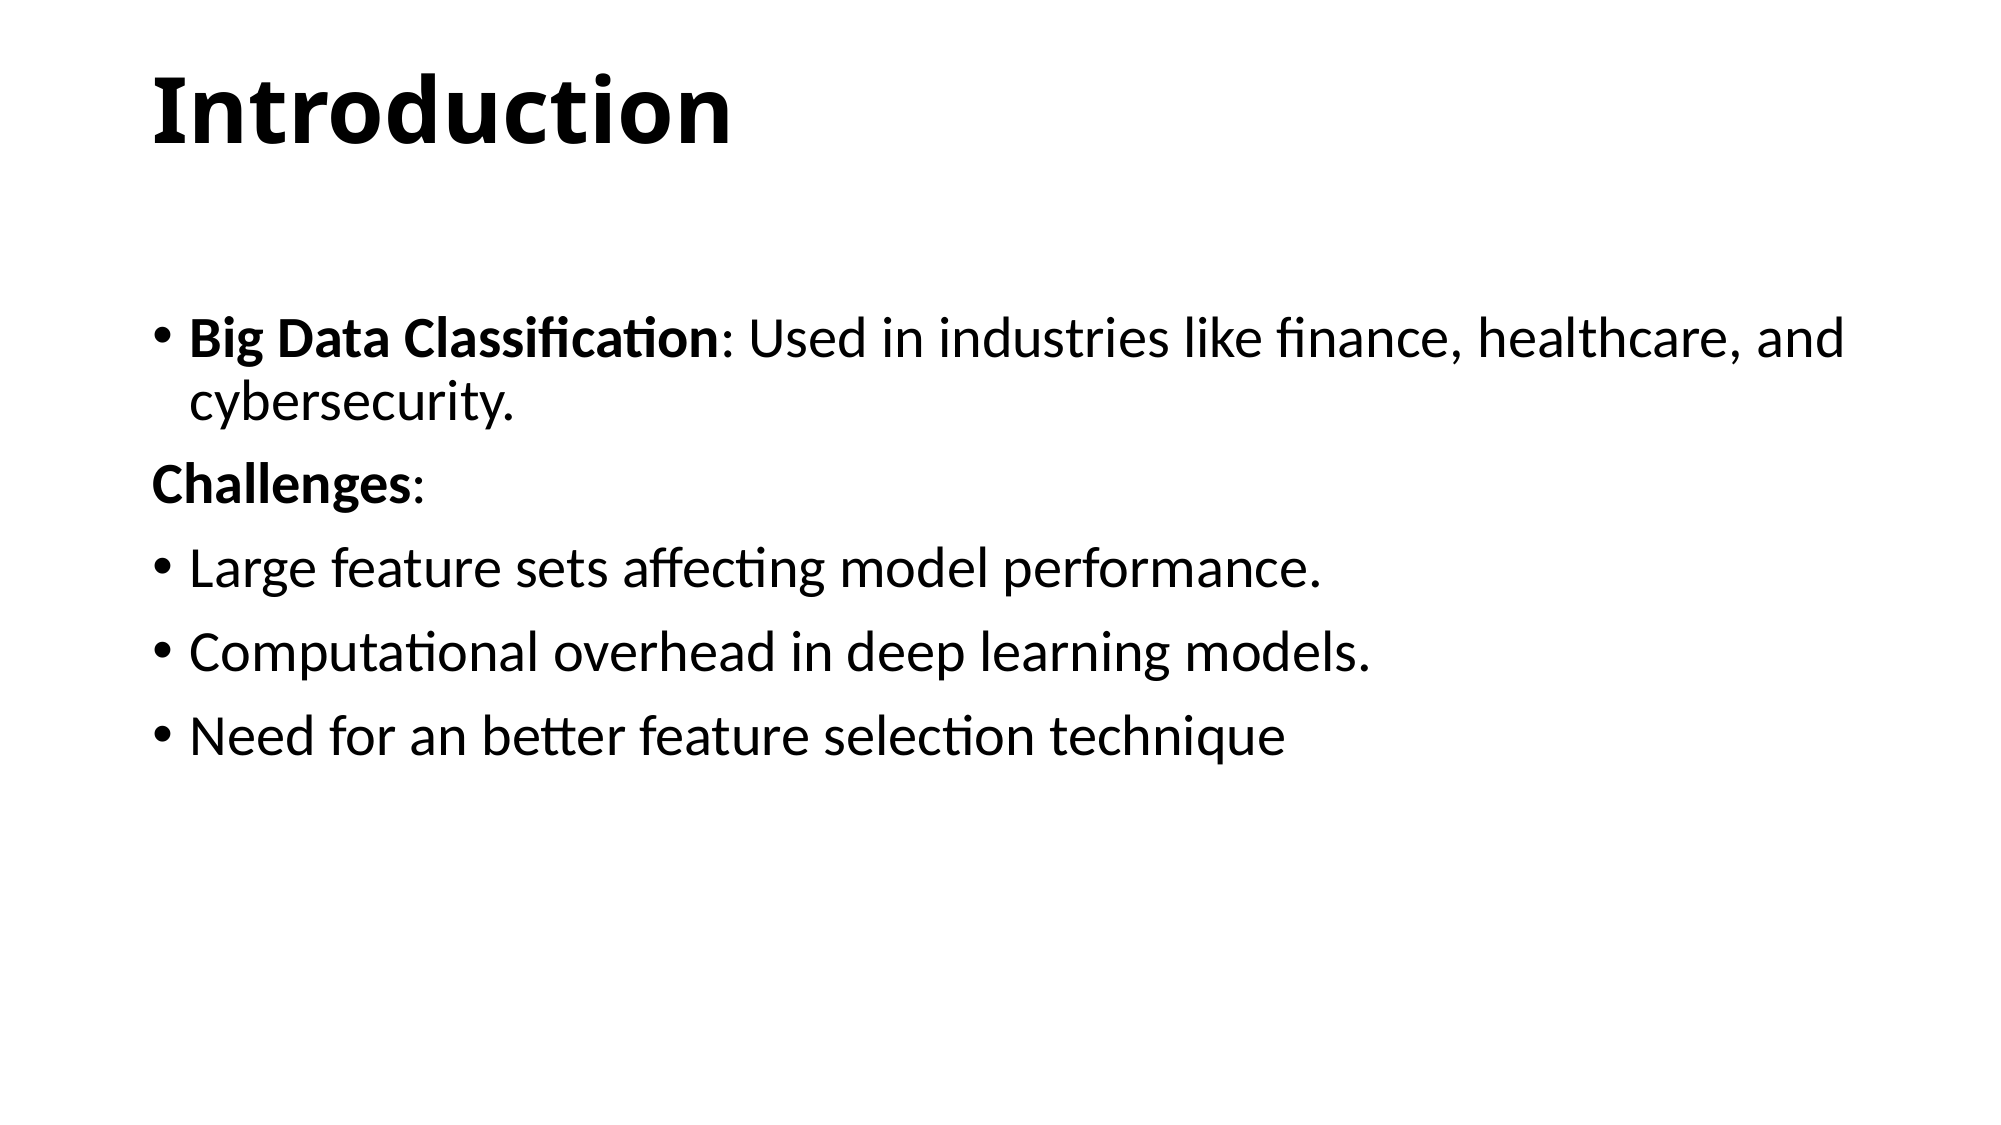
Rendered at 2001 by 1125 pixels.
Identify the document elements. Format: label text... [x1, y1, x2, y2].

title Introduction [137, 59, 1863, 278]
list Big Data Classification: Used in industries like finance, healthcare, and cybersecurity. Challenges: Large feature sets affecting model performance. Computational overhead in deep learning models. Need for an better feature selection technique [137, 299, 1863, 1014]
